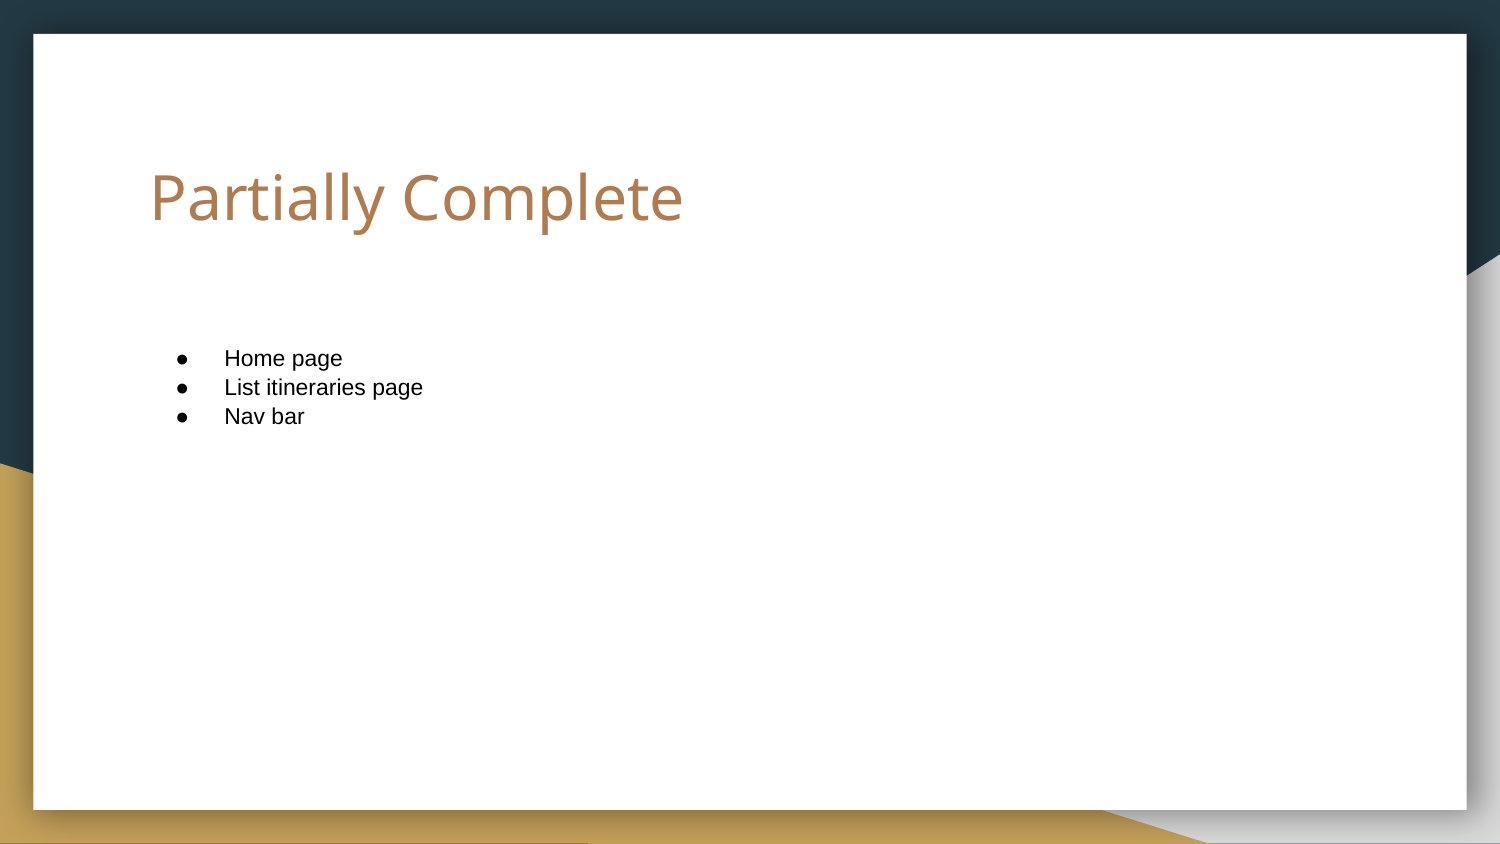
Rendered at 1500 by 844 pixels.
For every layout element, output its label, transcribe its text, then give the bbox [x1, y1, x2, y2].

title Partially Complete [134, 138, 1366, 296]
list Home page List itineraries page Nav bar [134, 326, 1366, 729]
